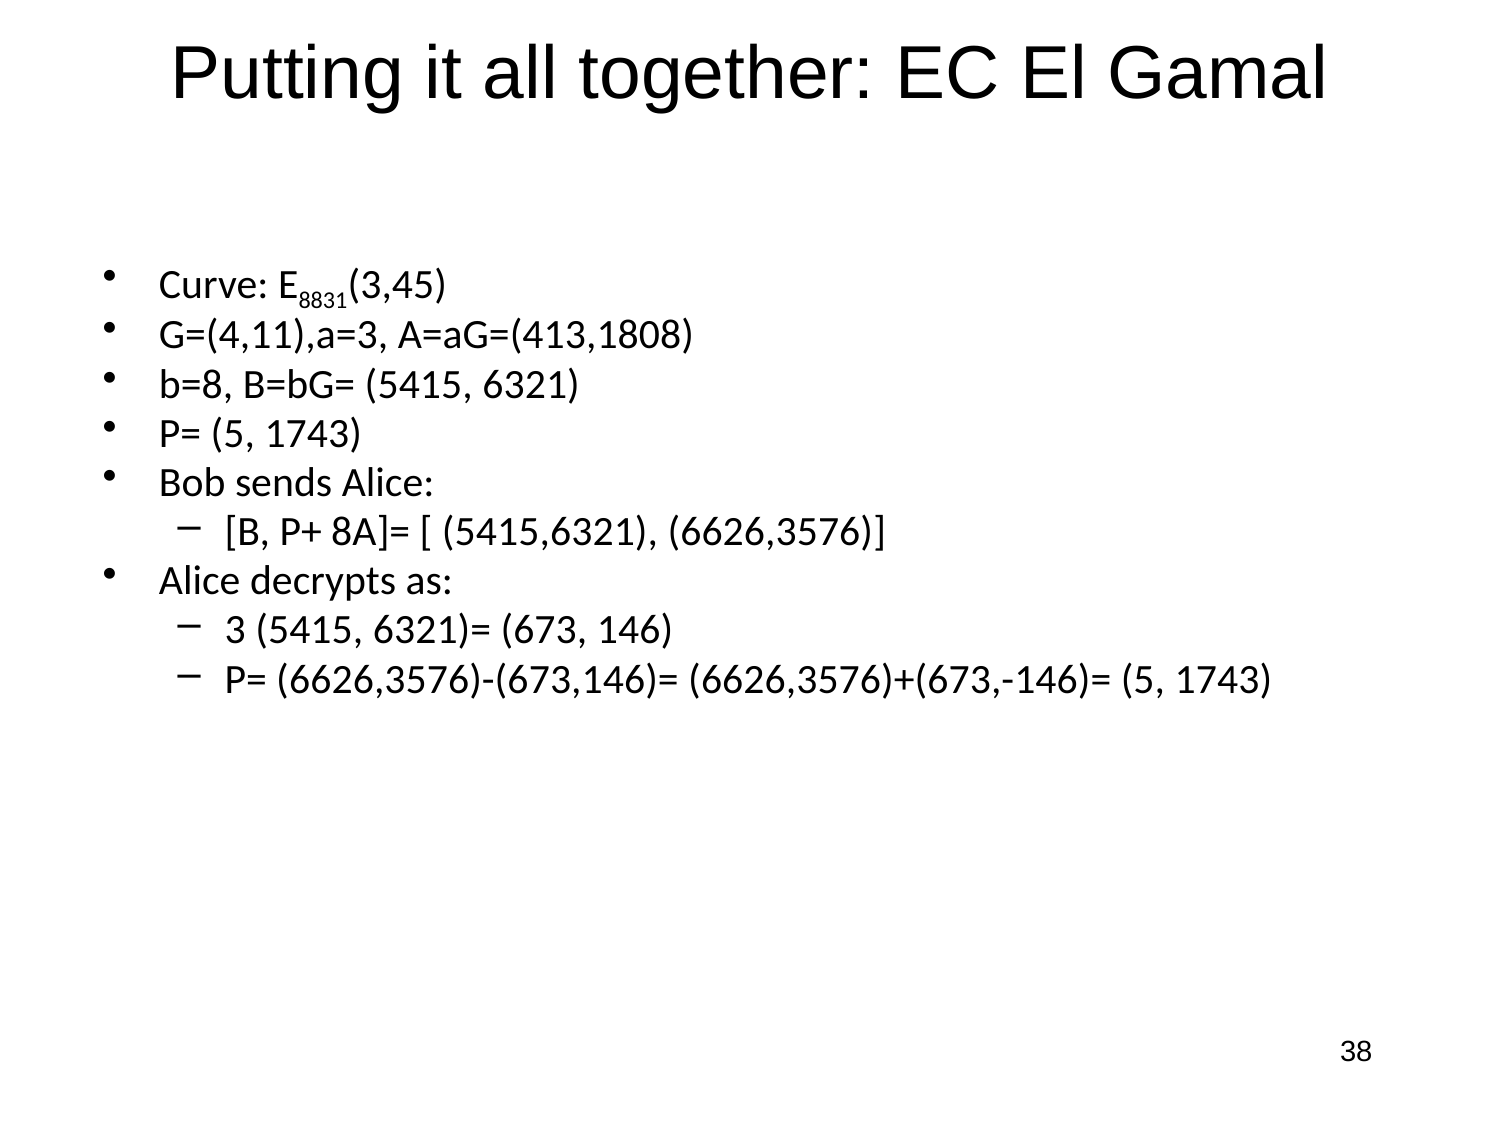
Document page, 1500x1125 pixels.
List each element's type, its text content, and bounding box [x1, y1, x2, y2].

title Putting it all together: EC El Gamal [112, 12, 1388, 126]
slide_number 38 [1074, 1024, 1388, 1101]
list Curve: E8831(3,45) G=(4,11),a=3, A=aG=(413,1808) b=8, B=bG= (5415, 6321) P= (5, 1743) Bob sends Alice: [B, P+ 8A]= [ (5415,6321), (6626,3576)] Alice decrypts as: 3 (5415, 6321)= (673, 146) P= (6626,3576)-(673,146)= (6626,3576)+(673,-146)= (5, 1743) [87, 249, 1426, 926]
